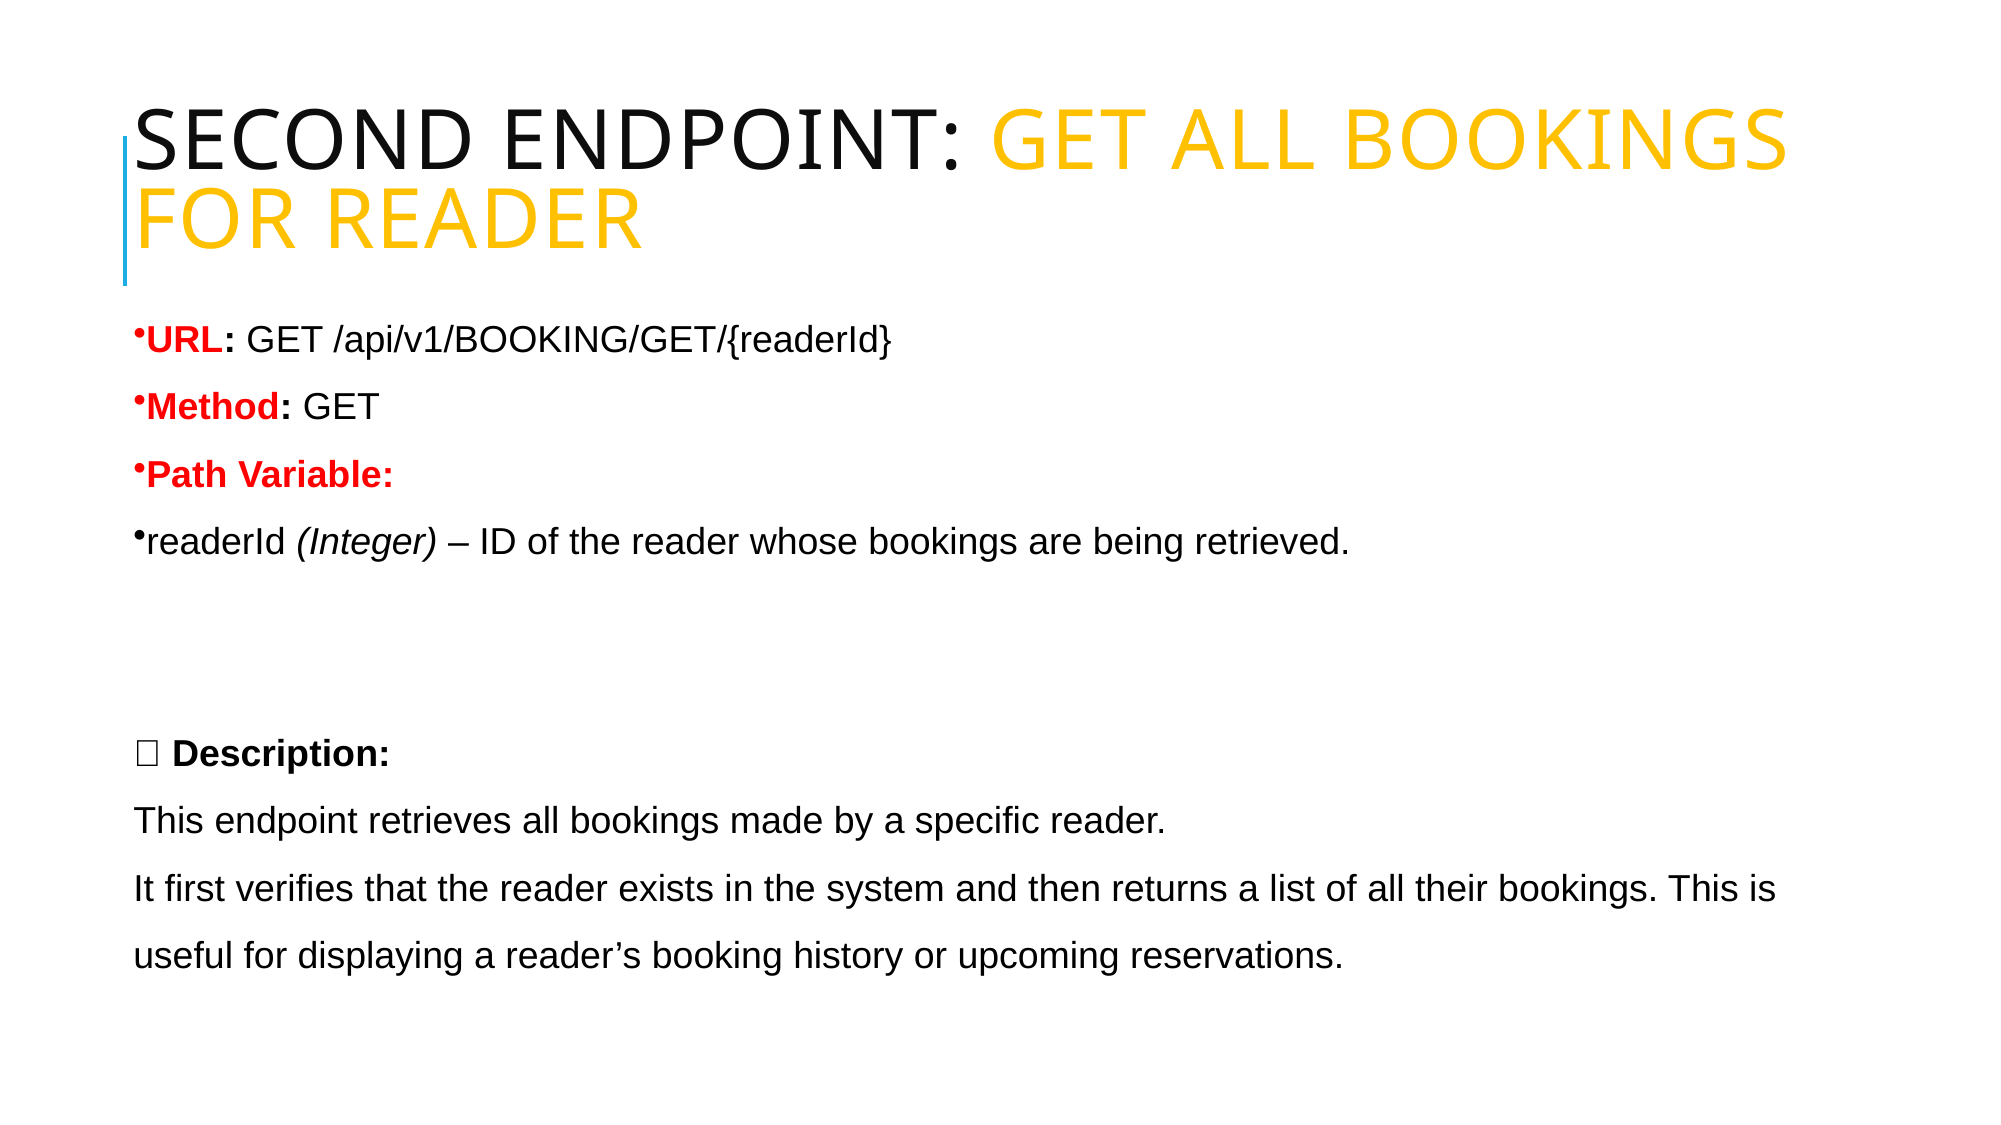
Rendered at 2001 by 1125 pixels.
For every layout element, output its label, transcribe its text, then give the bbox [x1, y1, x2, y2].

text_box URL: GET /api/v1/BOOKING/GET/{readerId} Method: GET Path Variable: readerId (Integer) – ID of the reader whose bookings are being retrieved. [118, 284, 1948, 638]
title Second Endpoint: Get All Bookings for Reader [118, 80, 1863, 284]
text_box 📄 Description: This endpoint retrieves all bookings made by a specific reader. It first verifies that the reader exists in the system and then returns a list of all their bookings. This is useful for displaying a reader’s booking history or upcoming reservations. [118, 698, 1863, 984]
